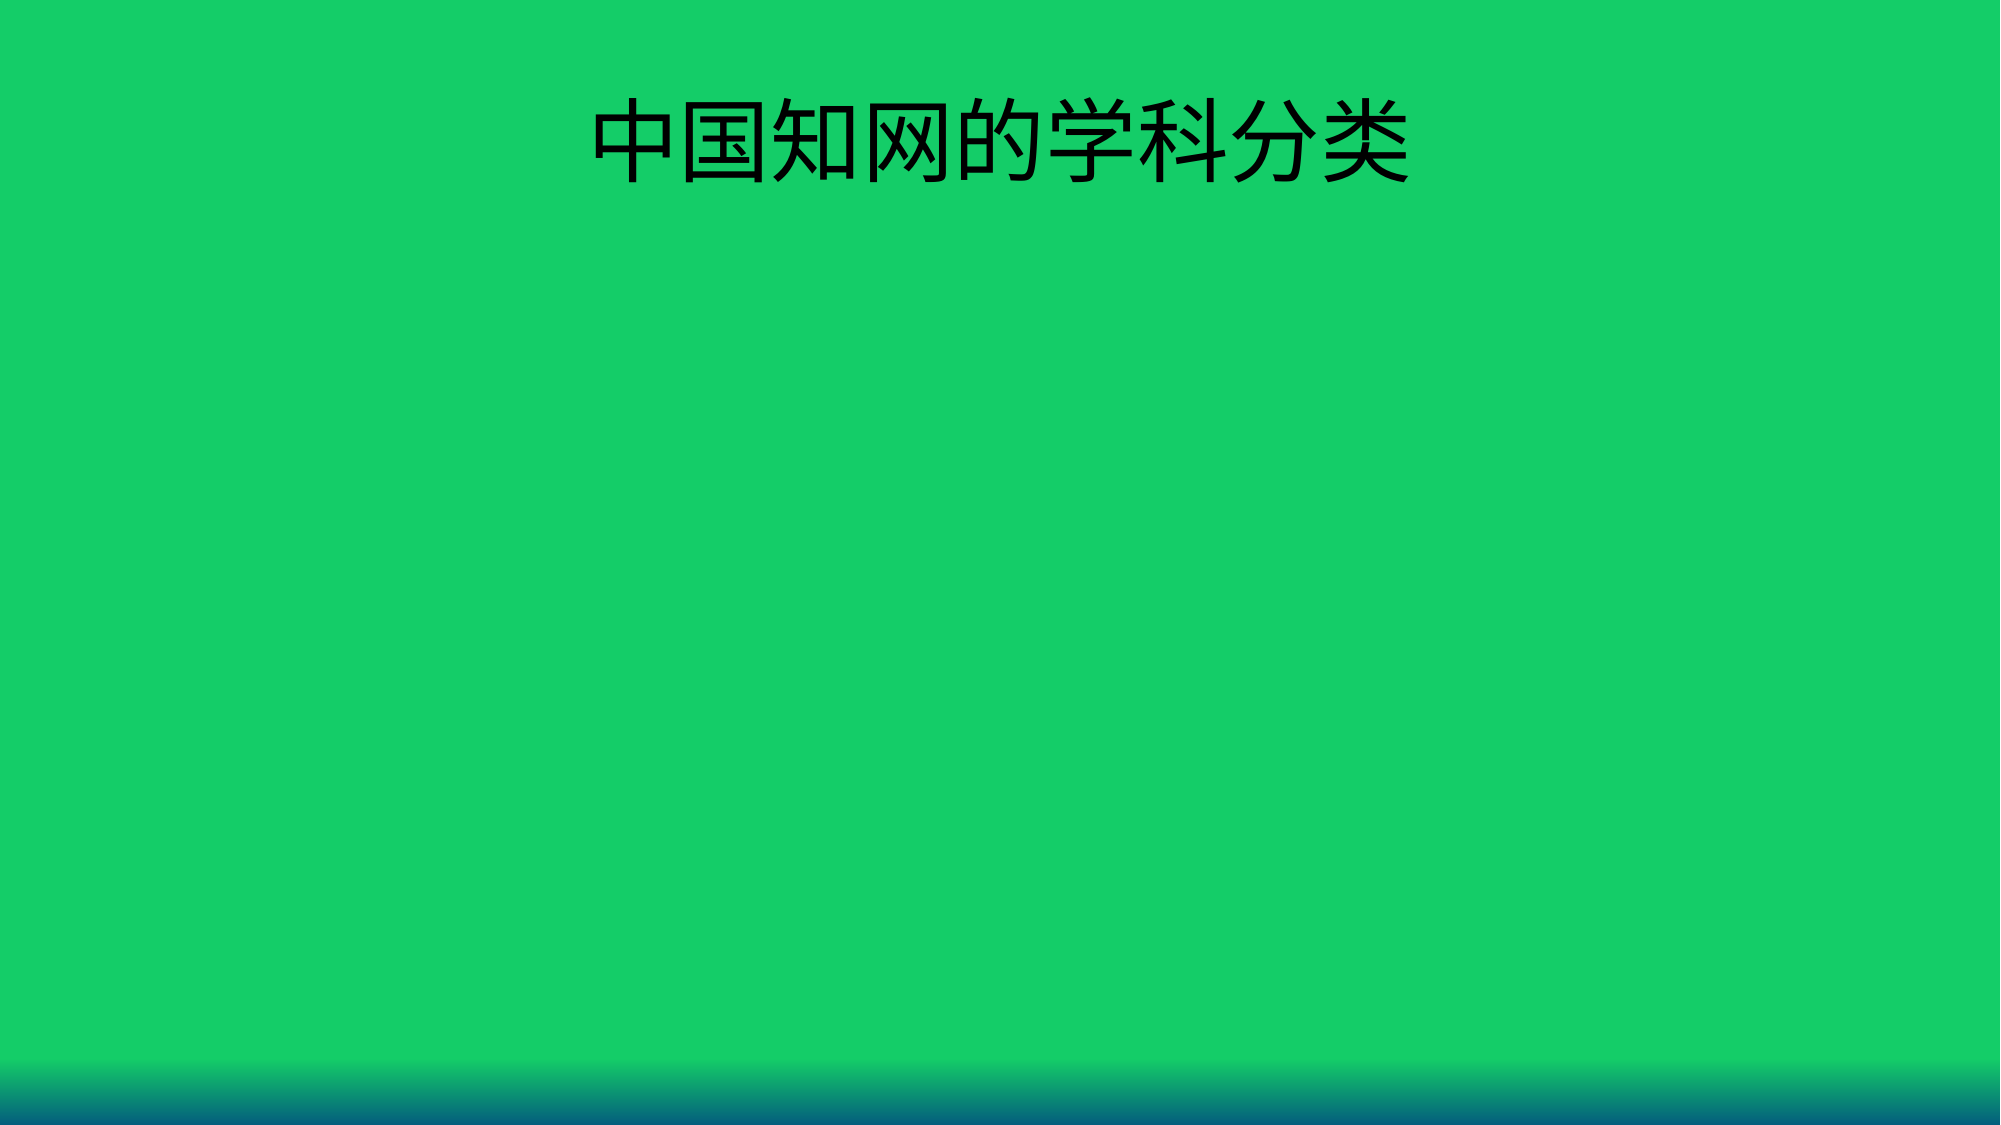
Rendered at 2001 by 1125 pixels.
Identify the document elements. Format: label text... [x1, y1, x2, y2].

title 中国知网的学科分类 [99, 44, 1901, 233]
